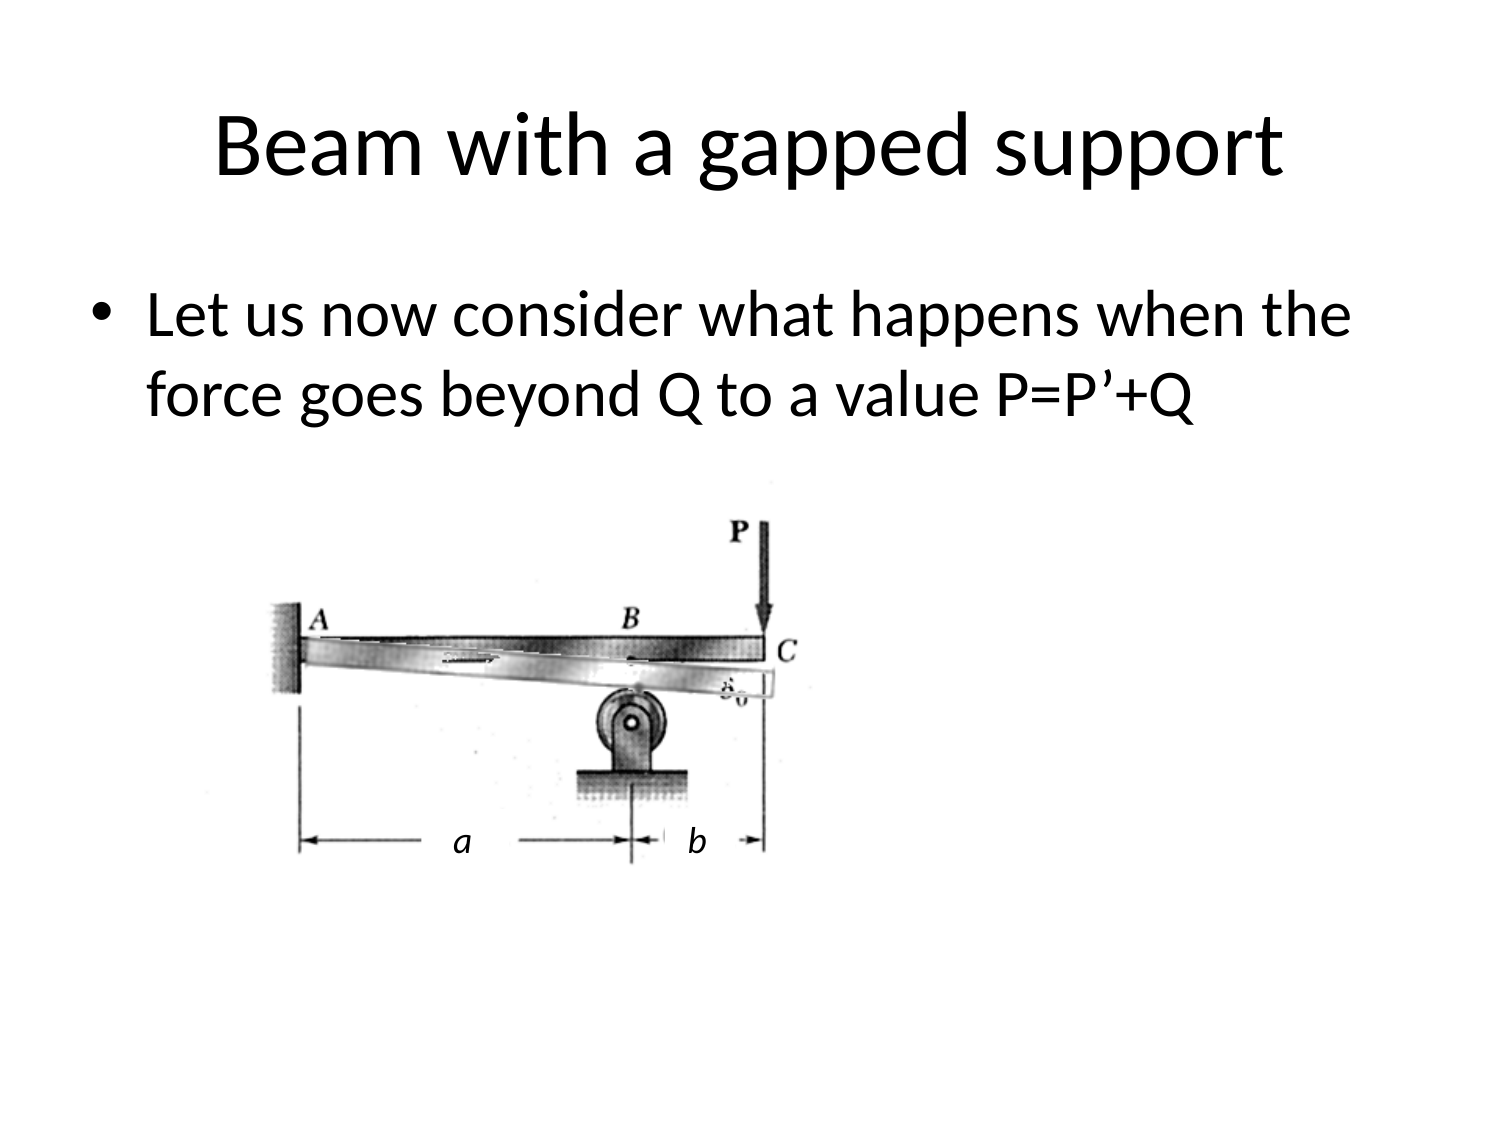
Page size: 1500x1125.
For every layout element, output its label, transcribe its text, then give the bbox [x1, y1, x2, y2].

list Let us now consider what happens when the force goes beyond Q to a value P=P’+Q [75, 262, 1425, 1005]
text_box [182, 474, 827, 870]
title Beam with a gapped support [75, 45, 1425, 233]
